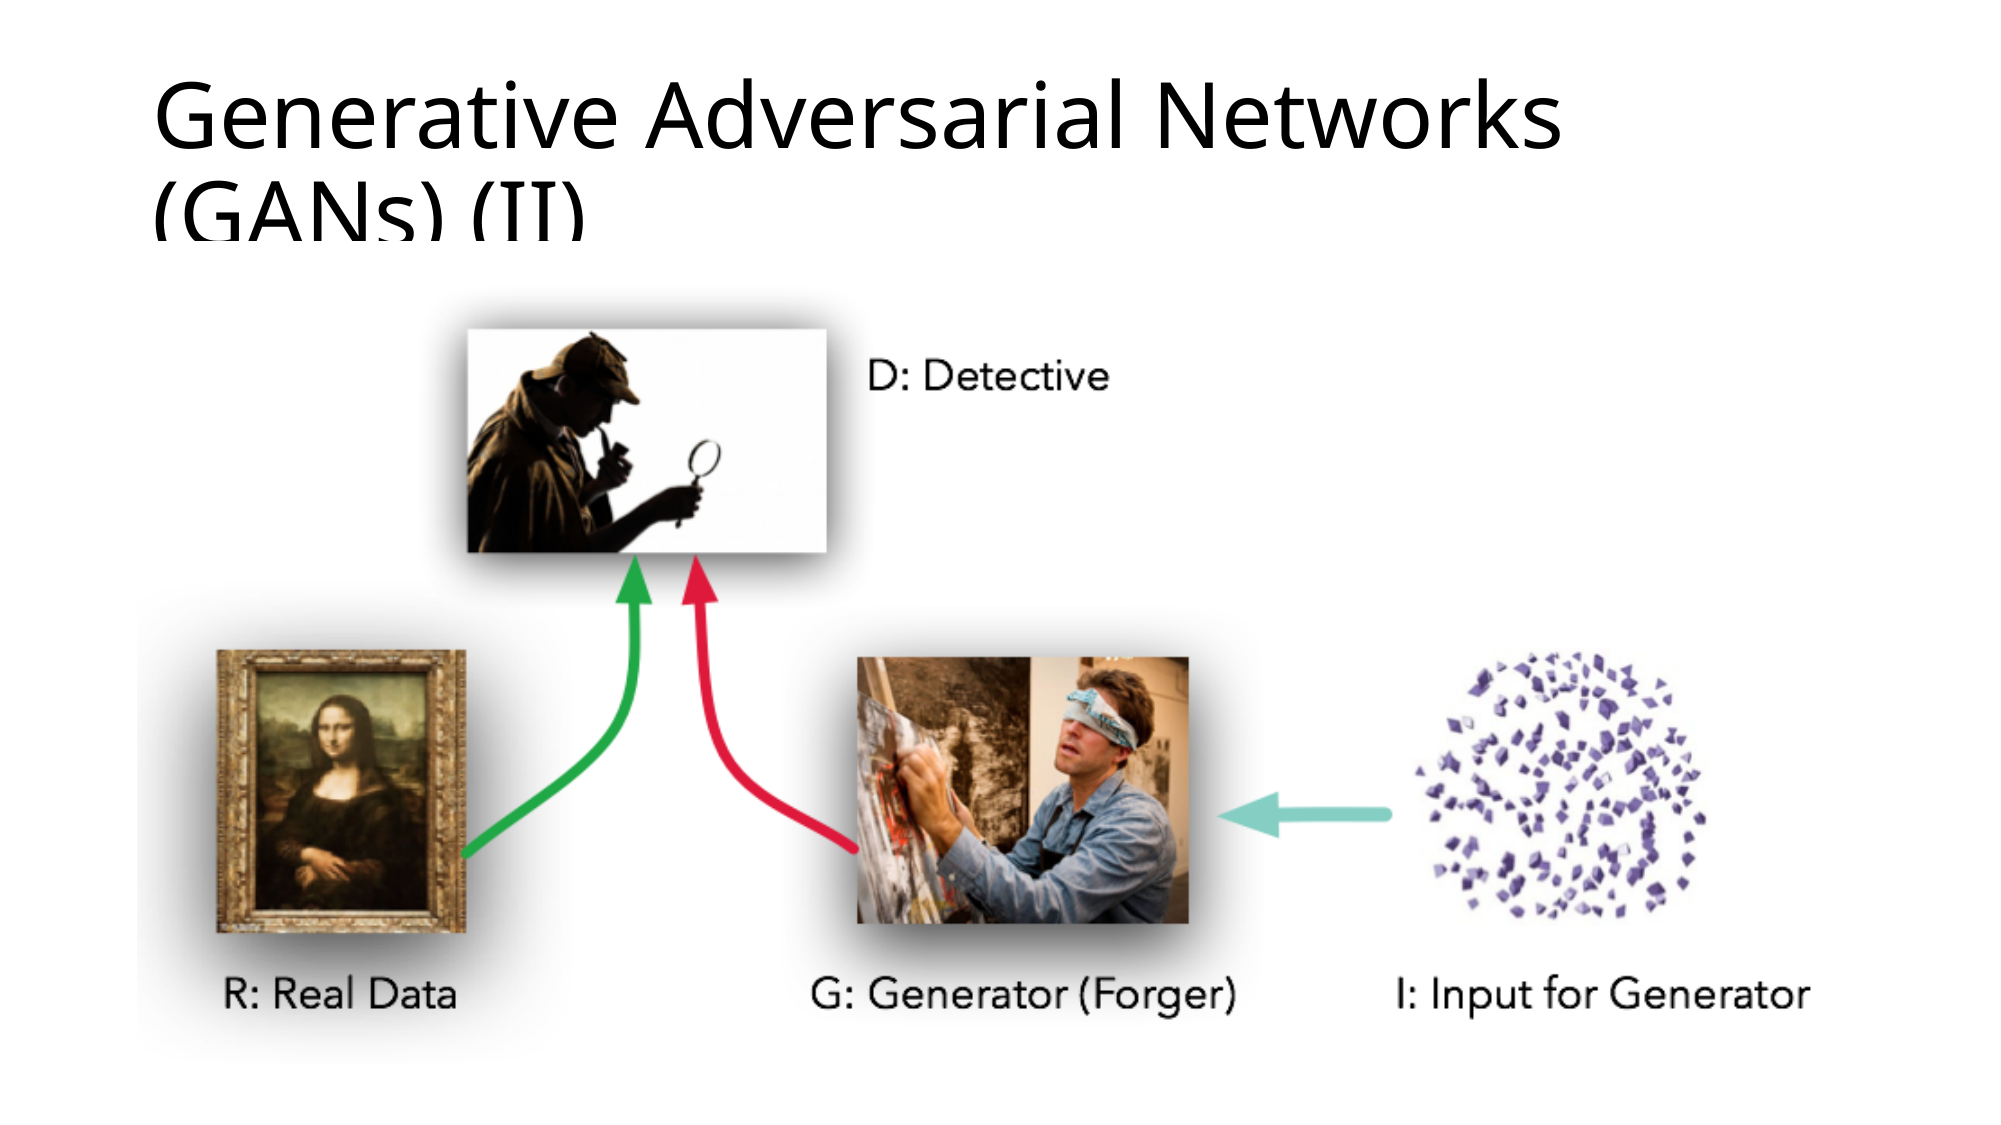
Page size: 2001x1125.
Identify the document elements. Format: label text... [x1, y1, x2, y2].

title Generative Adversarial Networks (GANs) (II) [137, 59, 1863, 241]
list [137, 241, 1863, 1072]
